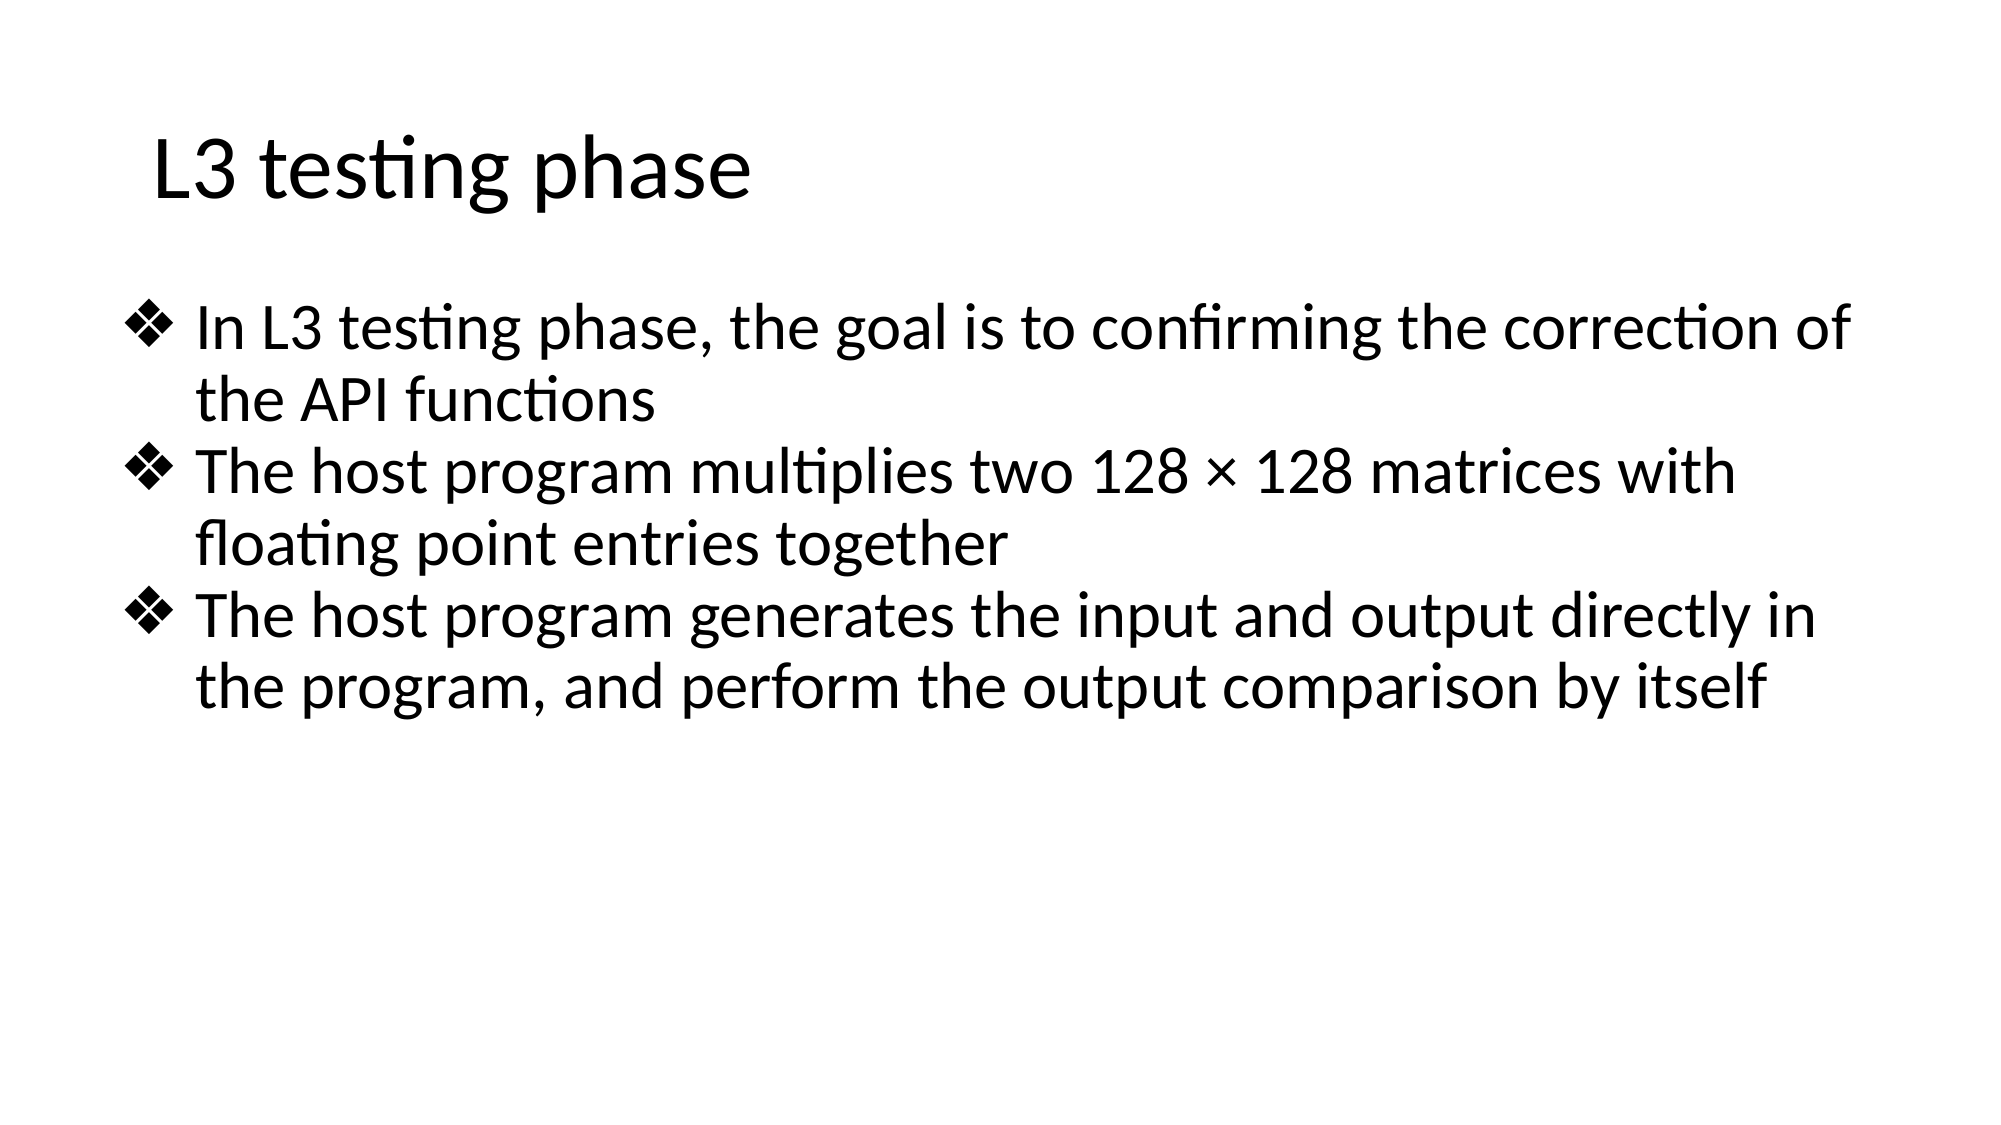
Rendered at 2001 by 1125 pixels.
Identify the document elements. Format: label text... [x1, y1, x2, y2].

text_box L3 testing phase [137, 60, 1863, 278]
text_box In L3 testing phase, the goal is to confirming the correction of the API functions The host program multiplies two 128 × 128 matrices with floating point entries together The host program generates the input and output directly in the program, and perform the output comparison by itself [74, 271, 1925, 1077]
